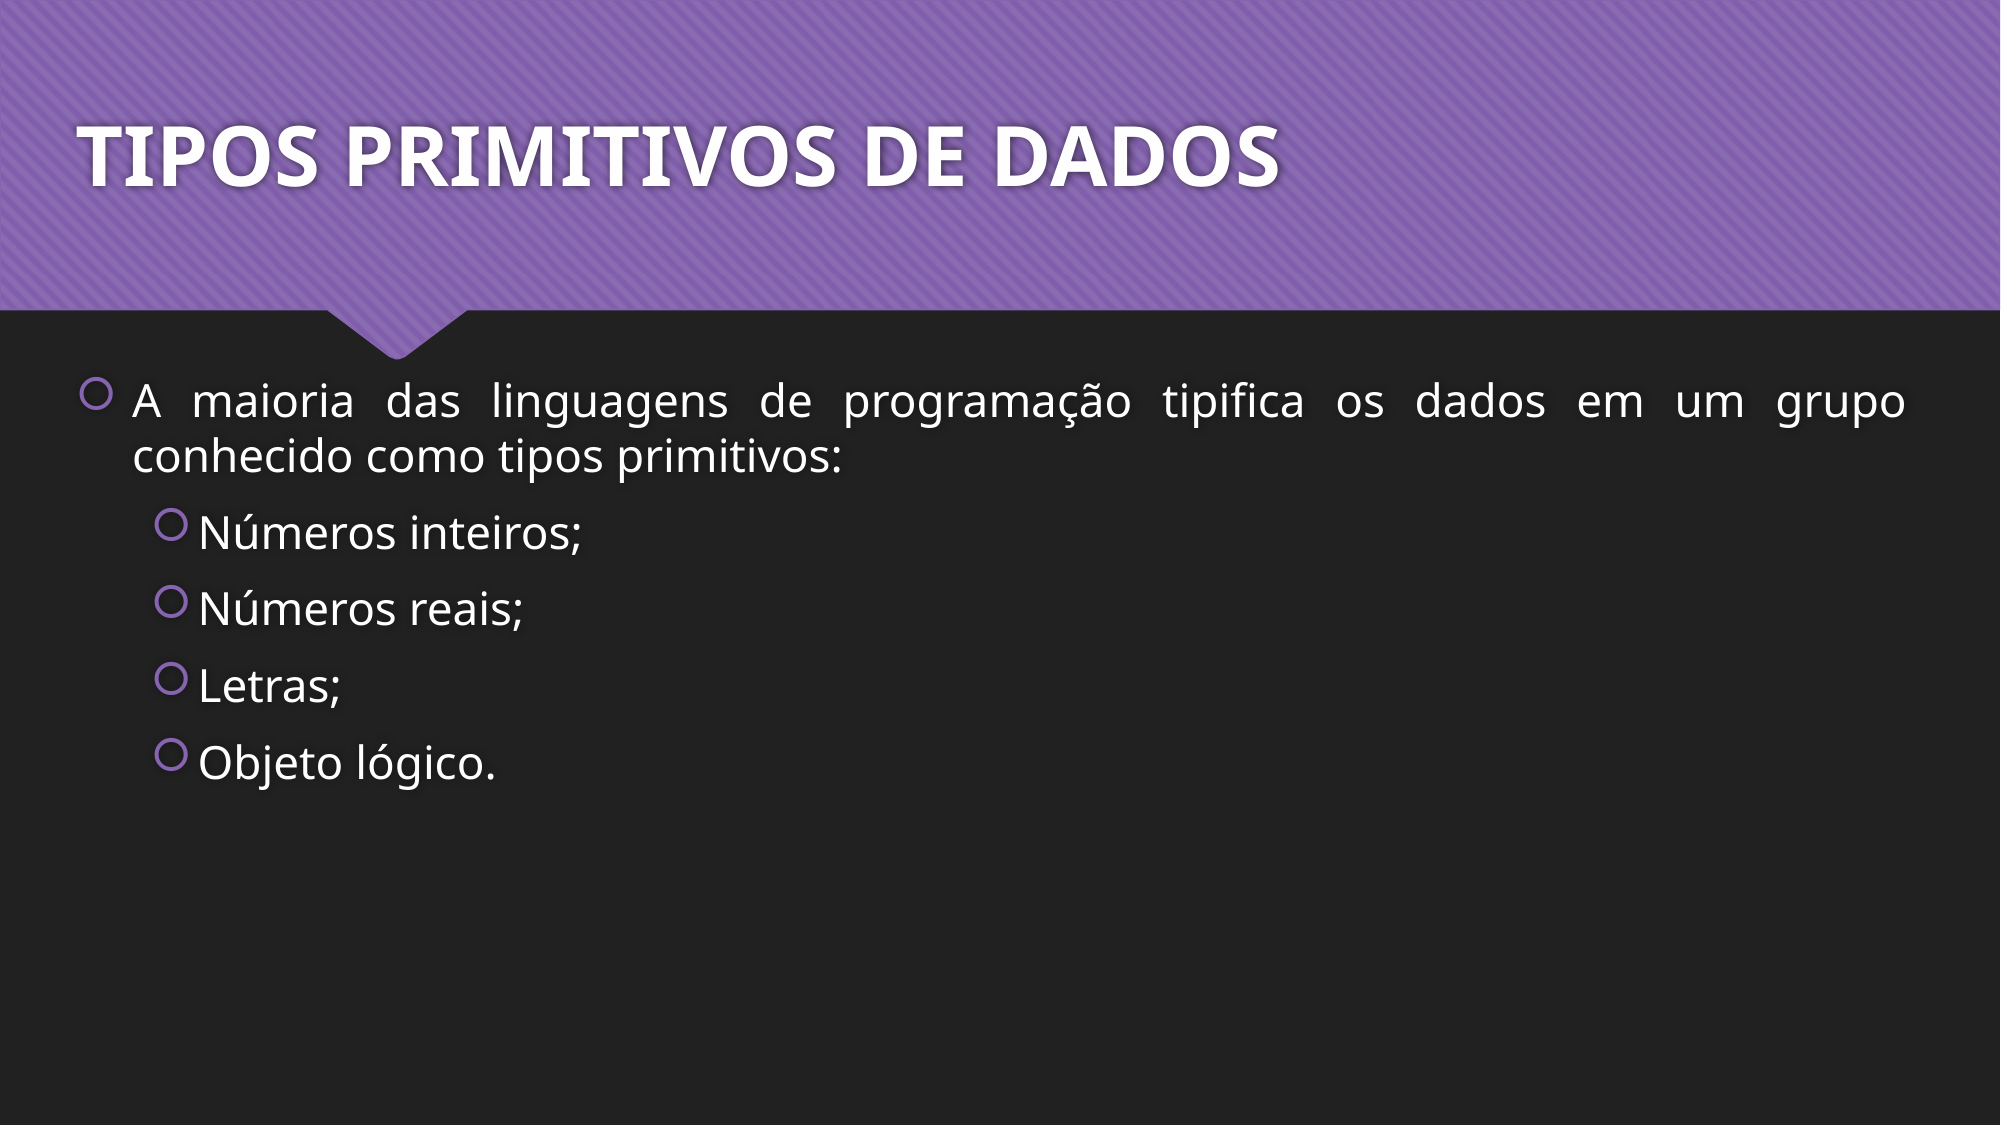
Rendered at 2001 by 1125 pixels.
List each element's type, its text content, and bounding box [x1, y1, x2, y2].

list A maioria das linguagens de programação tipifica os dados em um grupo conhecido como tipos primitivos: Números inteiros; Números reais; Letras; Objeto lógico. [60, 364, 1924, 1106]
title TIPOS PRIMITIVOS DE DADOS [60, 73, 1924, 233]
